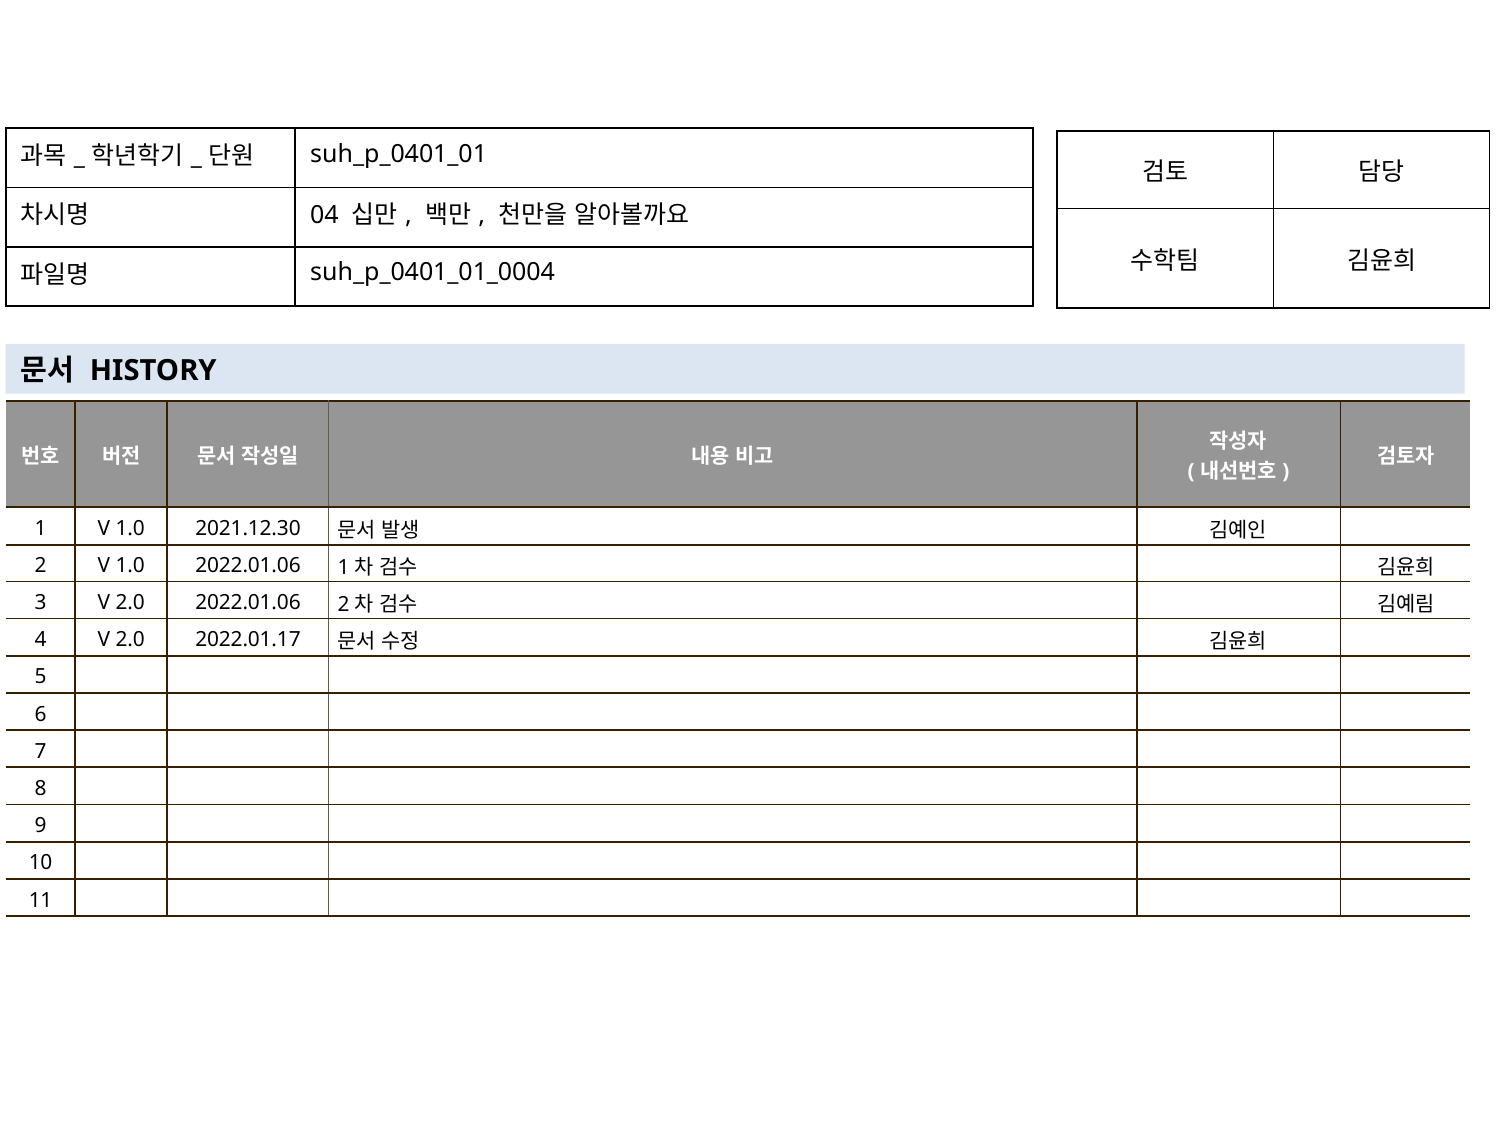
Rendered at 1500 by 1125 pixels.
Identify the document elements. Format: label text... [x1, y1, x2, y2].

table_cell 11 [6, 880, 74, 915]
table_cell [1138, 768, 1340, 804]
table_cell [1138, 843, 1340, 878]
table_cell [329, 880, 1136, 915]
table_cell [1341, 880, 1470, 915]
table_cell 김예림 [1341, 582, 1470, 618]
table_cell 2022.01.06 [168, 582, 328, 618]
table_cell [1341, 657, 1470, 692]
table_cell [1341, 731, 1470, 766]
table_header 담당 [1274, 132, 1489, 208]
table_cell [168, 731, 328, 766]
table_cell [329, 843, 1136, 878]
table_cell [1341, 805, 1470, 841]
table_cell 10 [6, 843, 74, 878]
table_cell 파일명 [7, 248, 294, 305]
table_cell 2021.12.30 [168, 508, 328, 544]
table_cell 6 [6, 694, 74, 729]
table_cell 5 [6, 657, 74, 692]
table_cell [1138, 694, 1340, 729]
table_cell [329, 768, 1136, 804]
table_cell [76, 694, 166, 729]
table_header 과목_학년학기_단원 [7, 129, 294, 187]
table_cell [329, 657, 1136, 692]
table_cell V 2.0 [76, 619, 166, 655]
table_cell 김윤희 [1341, 546, 1470, 581]
table_cell [168, 843, 328, 878]
table_cell [168, 880, 328, 915]
table_cell [1138, 805, 1340, 841]
table_cell 김예인 [1138, 508, 1340, 544]
table_cell [168, 805, 328, 841]
table_cell [168, 768, 328, 804]
table_cell [76, 657, 166, 692]
table_cell [1138, 657, 1340, 692]
table_cell [1138, 731, 1340, 766]
table_header 검토 [1058, 132, 1273, 208]
table_cell 김윤희 [1138, 619, 1340, 655]
table_cell 8 [6, 768, 74, 804]
table_cell 차시명 [7, 188, 294, 246]
table_cell [1341, 619, 1470, 655]
table_header 번호 [6, 402, 74, 506]
table_cell [329, 805, 1136, 841]
table_cell [168, 694, 328, 729]
table_cell 문서 발생 [329, 508, 1136, 544]
table_cell [1341, 508, 1470, 544]
table_cell [76, 843, 166, 878]
table_cell 9 [6, 805, 74, 841]
table_header suh_p_0401_01 [296, 129, 1032, 187]
table_cell 2차 검수 [329, 582, 1136, 618]
table_cell V 2.0 [76, 582, 166, 618]
table_cell 2 [6, 546, 74, 581]
table_header 작성자 (내선번호) [1138, 402, 1340, 506]
table_cell 1 [6, 508, 74, 544]
table_cell [1341, 843, 1470, 878]
table_cell [329, 731, 1136, 766]
text_box 문서 HISTORY [5, 343, 1465, 394]
table_cell [329, 694, 1136, 729]
table_cell V 1.0 [76, 508, 166, 544]
table_cell [76, 731, 166, 766]
table_cell [1138, 546, 1340, 581]
table_cell 3 [6, 582, 74, 618]
table_cell 수학팀 [1058, 209, 1273, 307]
table_cell 문서 수정 [329, 619, 1136, 655]
table_cell 2022.01.17 [168, 619, 328, 655]
table_cell [1341, 694, 1470, 729]
table_cell 1차 검수 [329, 546, 1136, 581]
table_cell [1138, 880, 1340, 915]
table_cell 2022.01.06 [168, 546, 328, 581]
table_cell 7 [6, 731, 74, 766]
table_header 문서 작성일 [168, 402, 328, 506]
table_cell 04 십만, 백만, 천만을 알아볼까요 [296, 188, 1032, 246]
table_cell [1341, 768, 1470, 804]
table_cell [76, 768, 166, 804]
table_header 내용 비고 [329, 402, 1136, 506]
table_header 검토자 [1341, 402, 1470, 506]
table_cell [76, 880, 166, 915]
table_cell V 1.0 [76, 546, 166, 581]
table_cell [168, 657, 328, 692]
table_cell 김윤희 [1274, 209, 1489, 307]
table_cell [1138, 582, 1340, 618]
table_header 버전 [76, 402, 166, 506]
table_cell 4 [6, 619, 74, 655]
table_cell suh_p_0401_01_0004 [296, 248, 1032, 305]
table_cell [76, 805, 166, 841]
